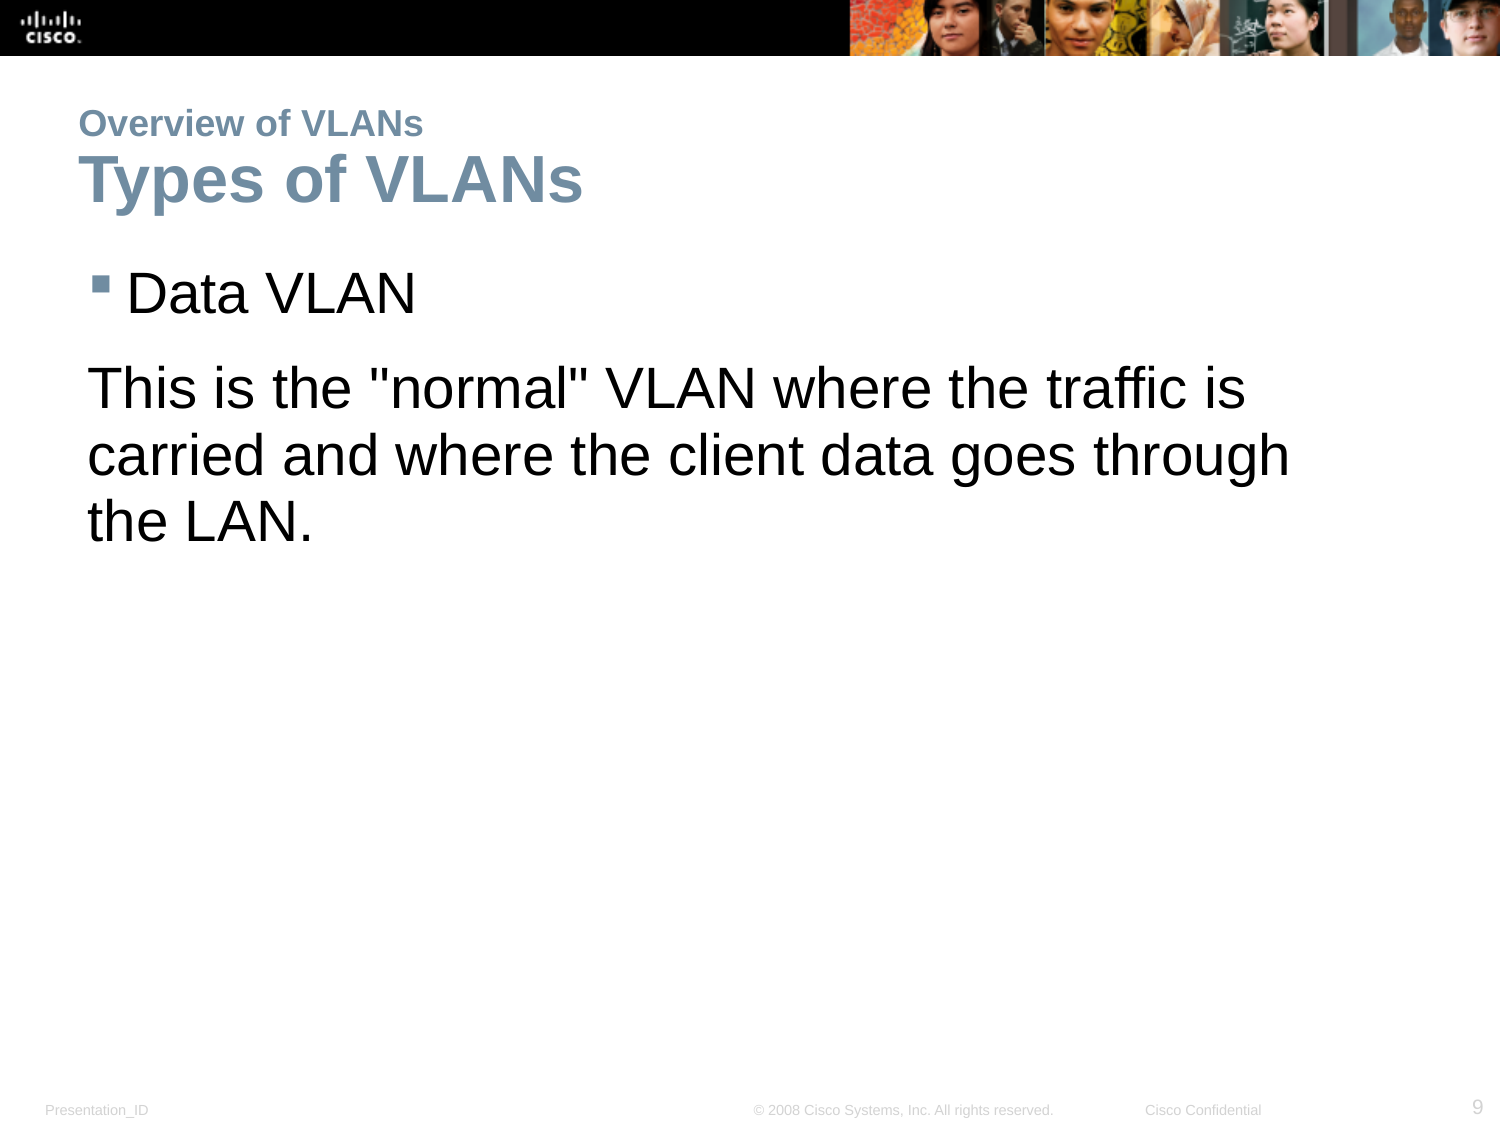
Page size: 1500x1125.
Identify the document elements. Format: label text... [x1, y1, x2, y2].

picture [0, 0, 1500, 56]
title Overview of VLANs Types of VLANs [64, 85, 1402, 224]
list Data VLAN This is the "normal" VLAN where the traffic is carried and where the client data goes through the LAN. [73, 252, 1397, 1052]
